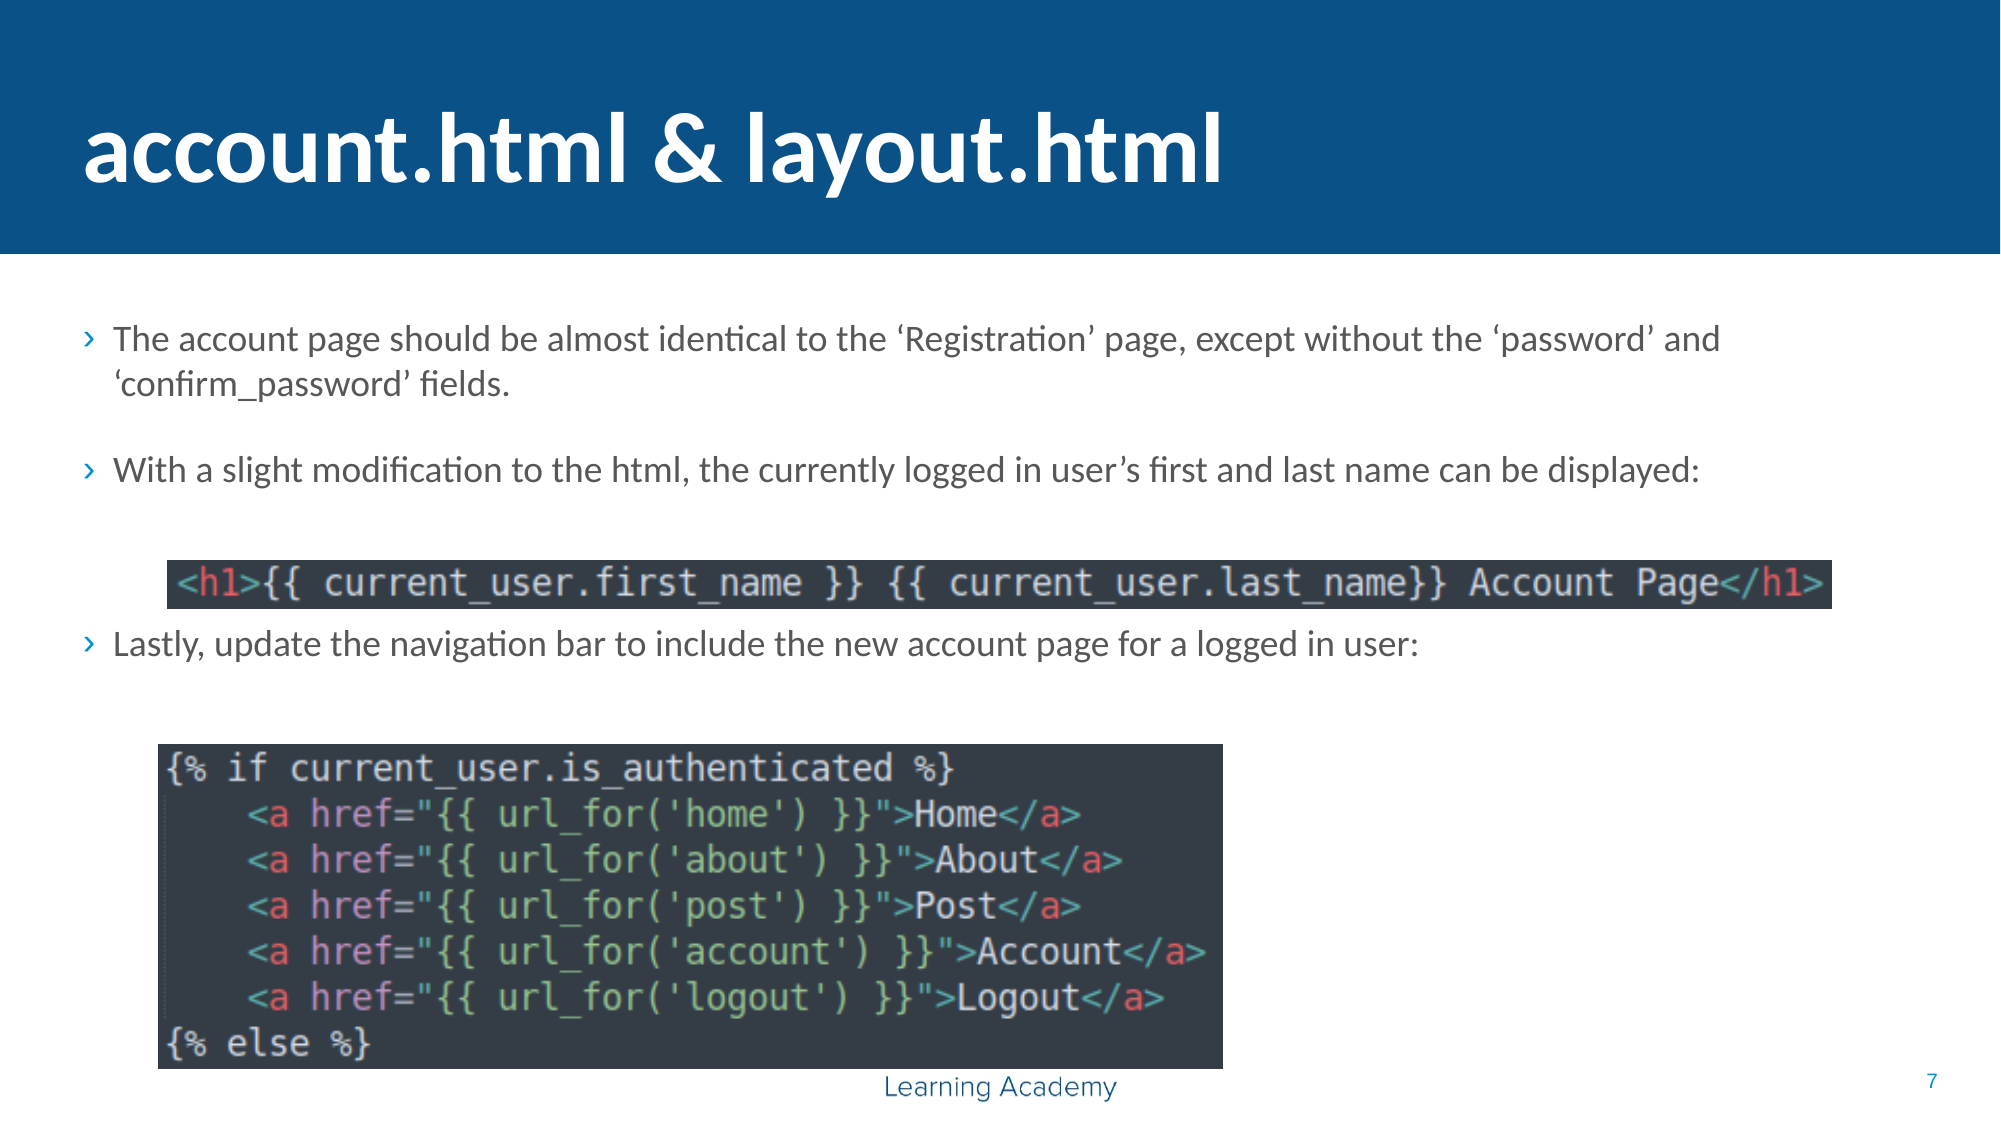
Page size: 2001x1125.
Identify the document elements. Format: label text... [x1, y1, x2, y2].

picture [166, 560, 1832, 609]
picture [157, 743, 1223, 1125]
text_box account.html & layout.html [67, 20, 1890, 210]
text_box The account page should be almost identical to the ‘Registration’ page, except without the ‘password’ and ‘confirm_password’ fields. With a slight modification to the html, the currently logged in user’s first and last name can be displayed: Lastly, update the navigation bar to include the new account page for a logged in user: [67, 306, 1939, 999]
